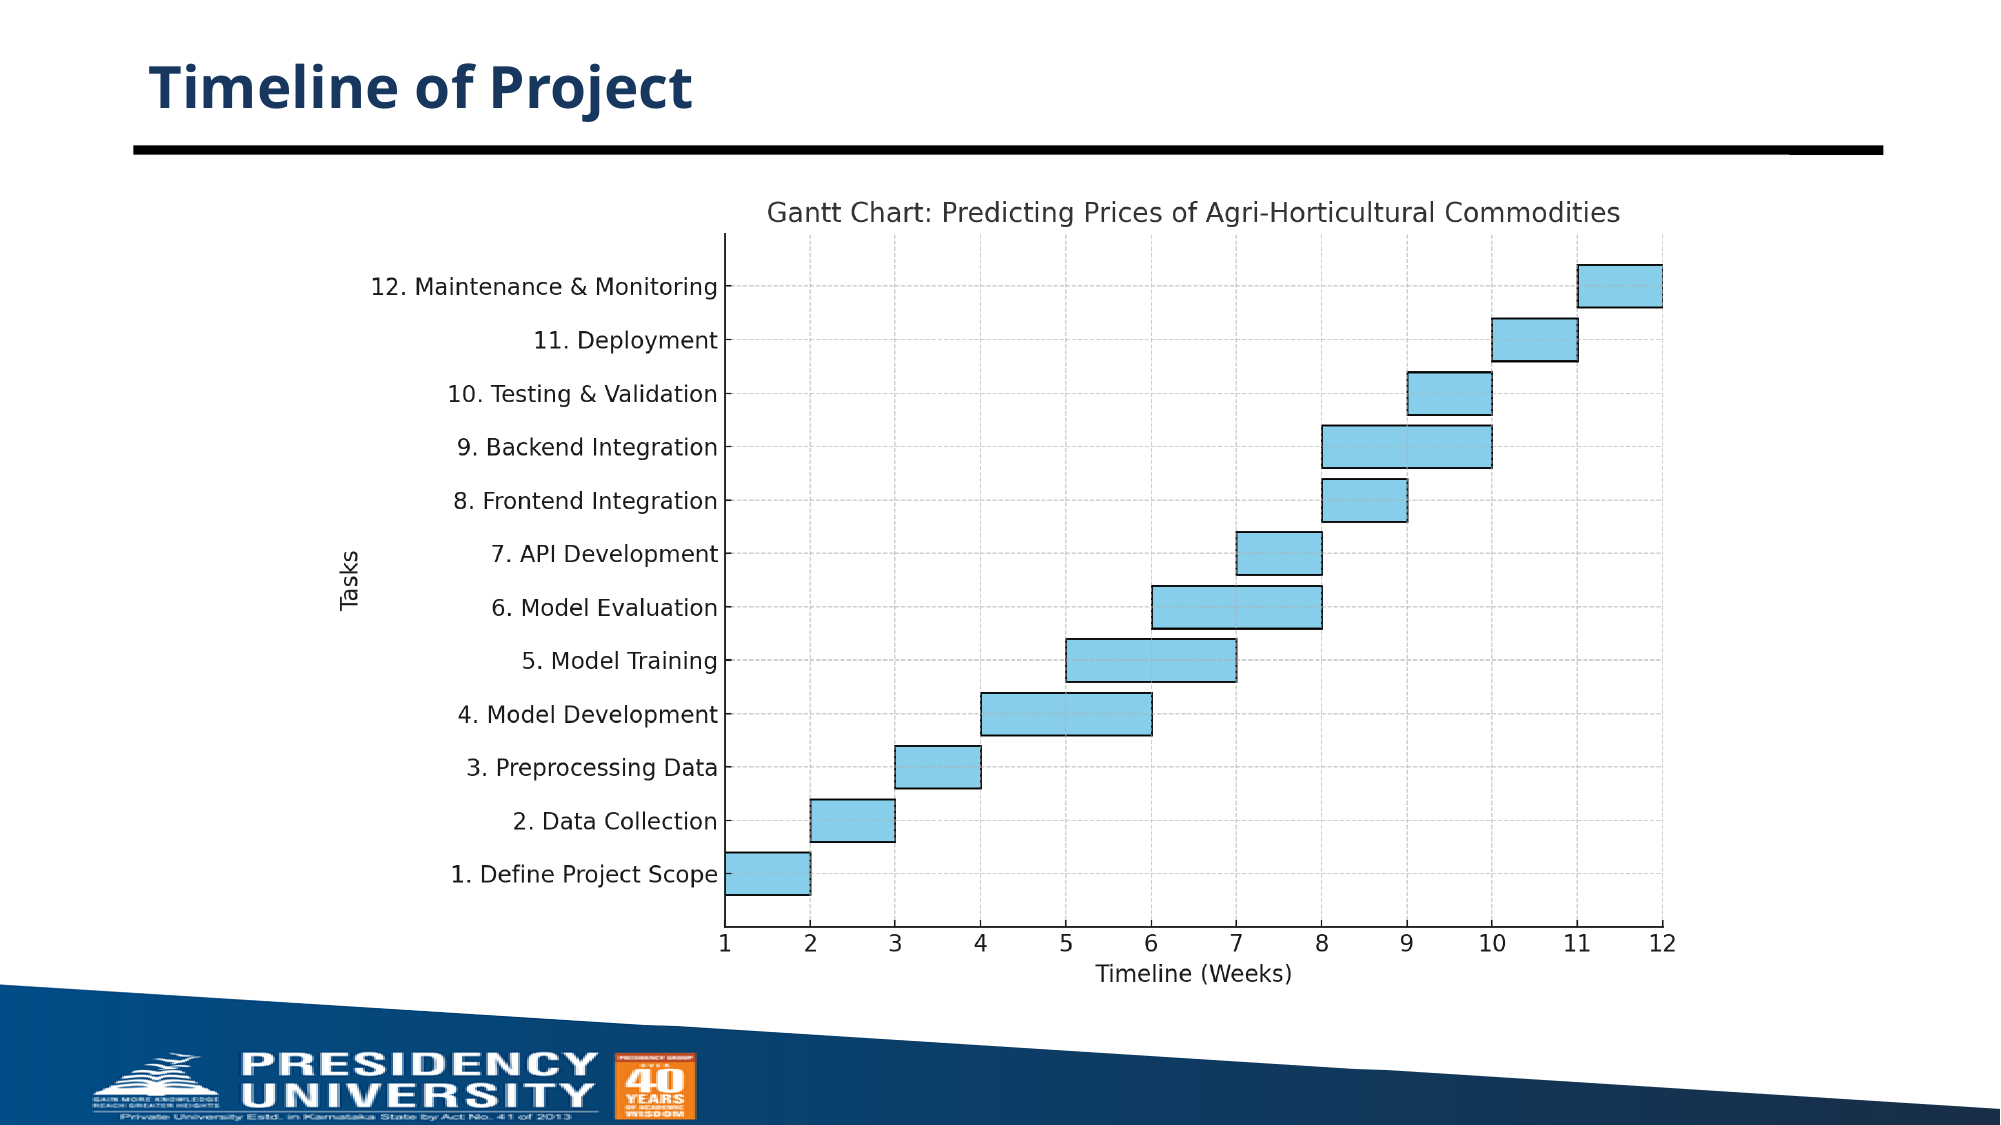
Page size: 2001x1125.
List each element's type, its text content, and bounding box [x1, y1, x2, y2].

picture [0, 982, 2000, 1125]
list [326, 187, 1690, 1001]
title Timeline of Project [133, 45, 1884, 125]
